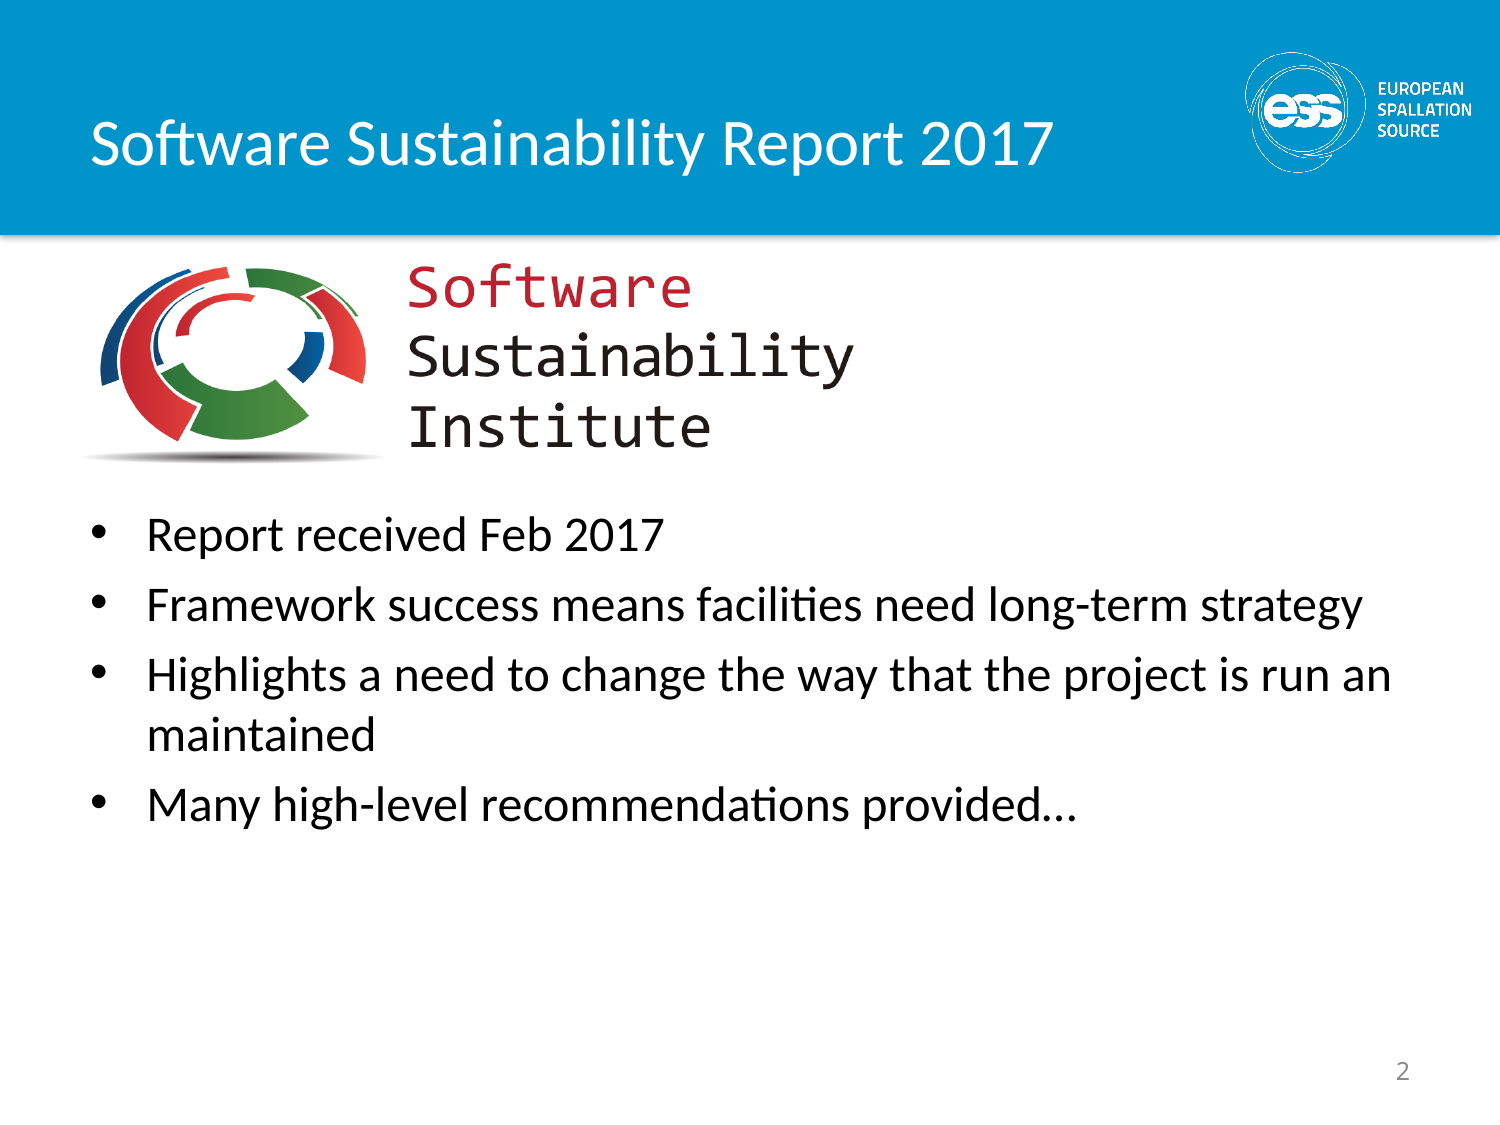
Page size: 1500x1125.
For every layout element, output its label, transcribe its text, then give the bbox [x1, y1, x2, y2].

picture [1264, 94, 1342, 127]
list Report received Feb 2017 Framework success means facilities need long-term strategy Highlights a need to change the way that the project is run an maintained Many high-level recommendations provided… [75, 493, 1425, 1125]
picture [1418, 104, 1423, 115]
picture [1422, 125, 1428, 134]
picture [1379, 83, 1385, 94]
picture [1432, 125, 1438, 136]
picture [40, 252, 892, 474]
picture [1400, 83, 1407, 94]
picture [1423, 83, 1430, 94]
picture [1454, 83, 1458, 94]
title Software Sustainability Report 2017 [75, 45, 1247, 233]
picture [1409, 104, 1415, 115]
picture [1436, 104, 1444, 115]
picture [1398, 109, 1406, 115]
slide_number 2 [1074, 1042, 1425, 1103]
picture [1443, 86, 1450, 93]
picture [1389, 104, 1393, 115]
